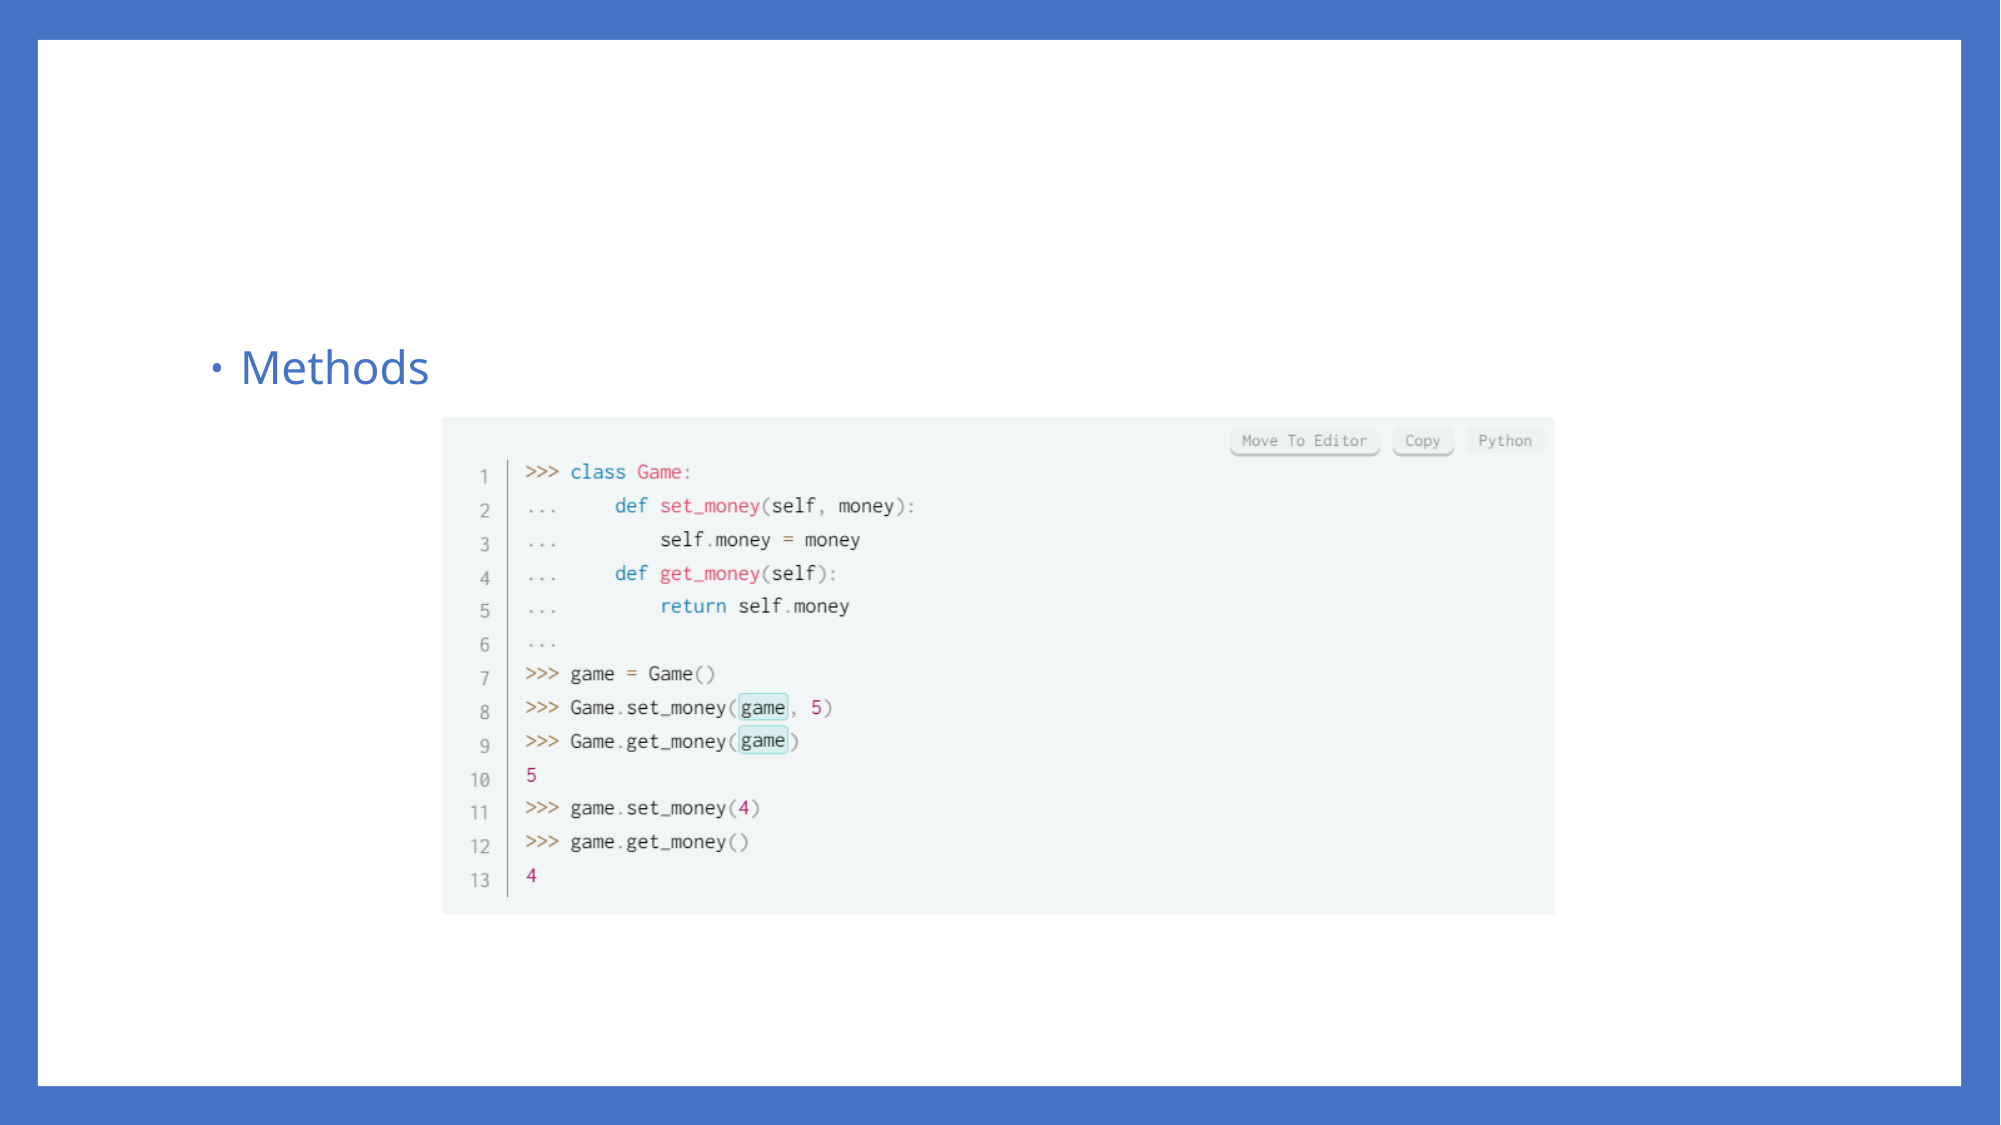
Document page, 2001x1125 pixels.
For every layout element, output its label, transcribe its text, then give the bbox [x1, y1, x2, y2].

list Methods [187, 337, 1808, 1000]
picture [442, 416, 1558, 921]
